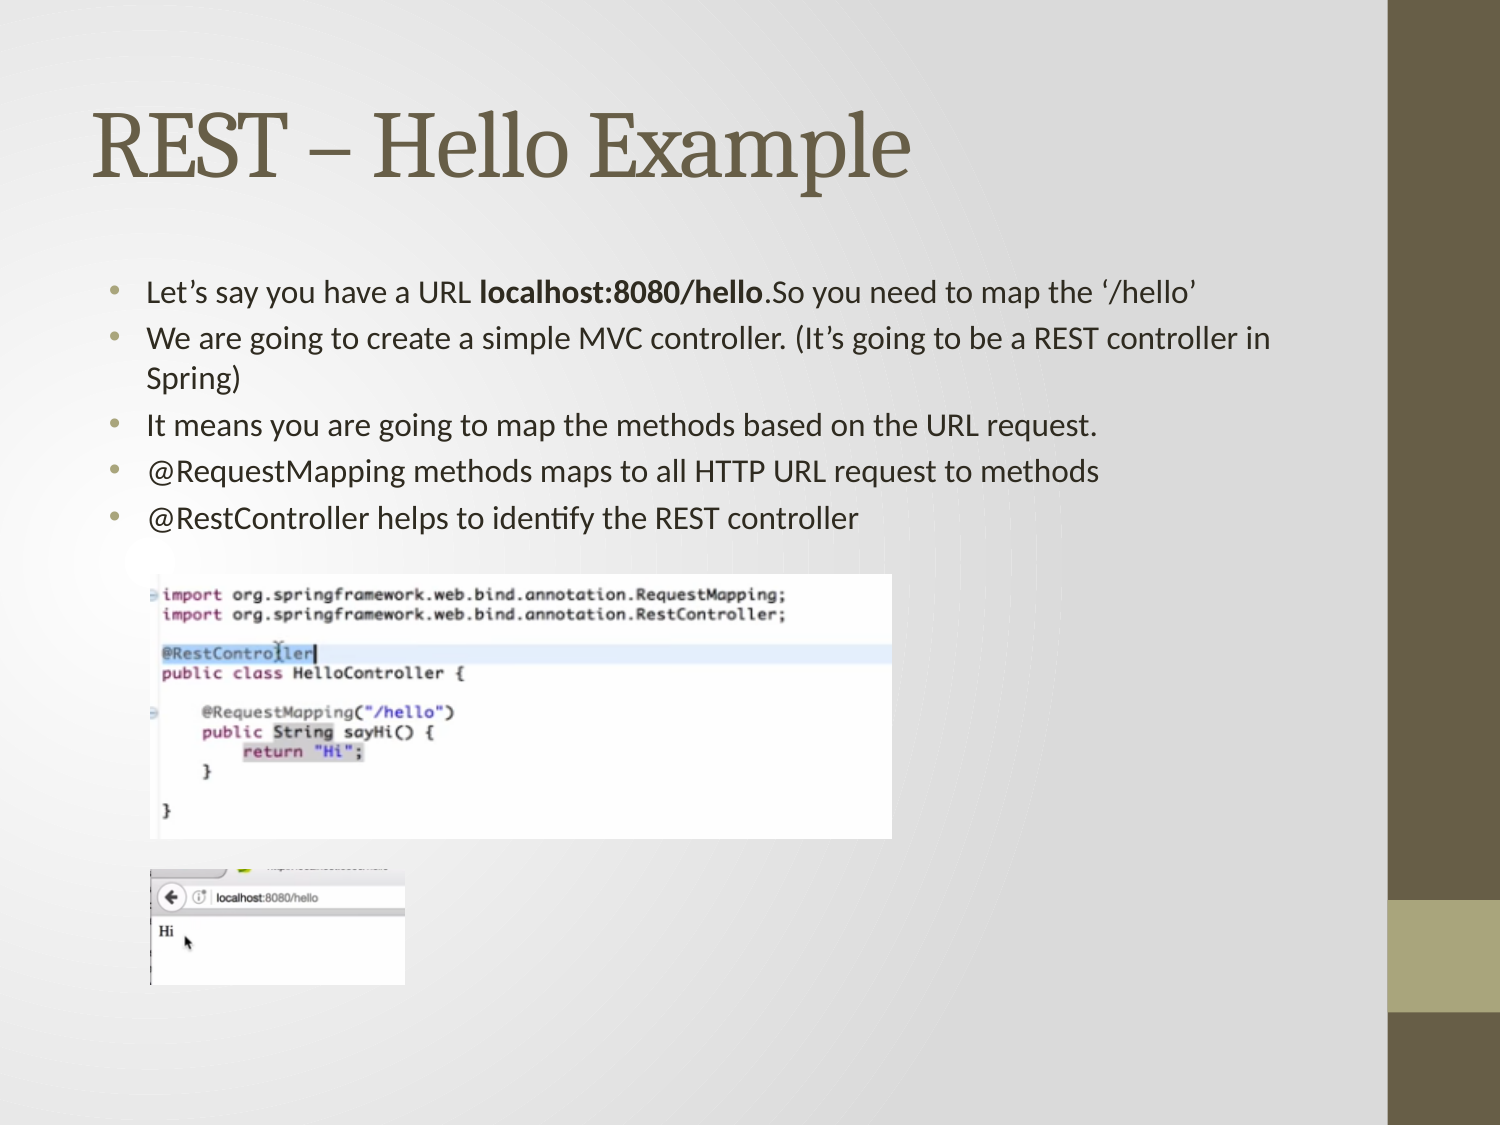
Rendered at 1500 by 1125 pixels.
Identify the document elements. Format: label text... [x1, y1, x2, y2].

picture [149, 869, 406, 985]
title REST – Hello Example [75, 45, 1325, 233]
list Let’s say you have a URL localhost:8080/hello.So you need to map the ‘/hello’ We are going to create a simple MVC controller. (It’s going to be a REST controller in Spring) It means you are going to map the methods based on the URL request. @RequestMapping methods maps to all HTTP URL request to methods @RestController helps to identify the REST controller [75, 262, 1325, 1050]
picture [149, 574, 893, 839]
